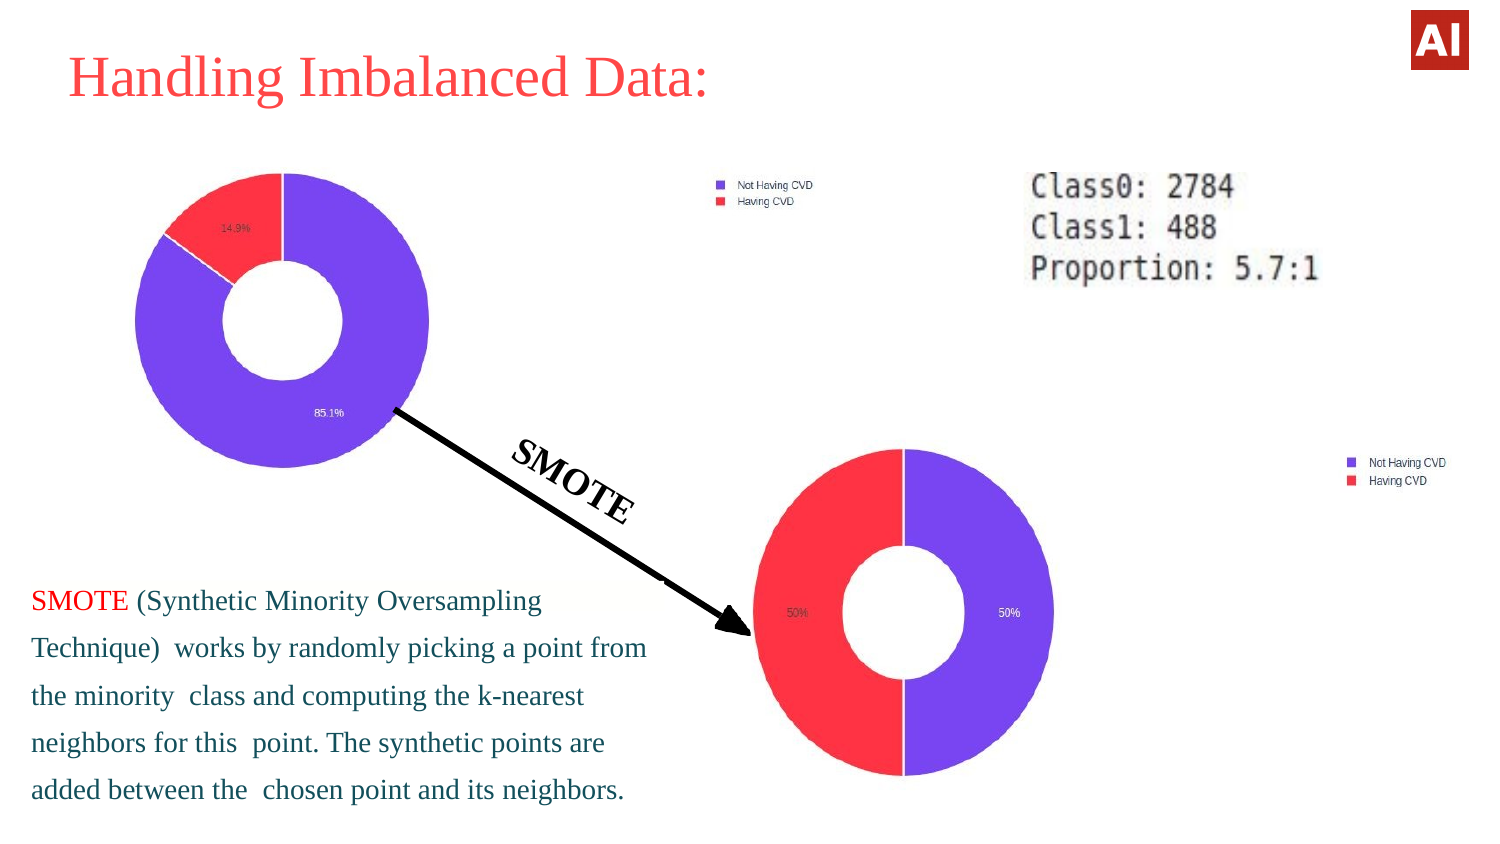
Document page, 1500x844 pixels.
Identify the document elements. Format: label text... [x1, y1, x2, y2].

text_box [128, 167, 1452, 800]
title Handling Imbalanced Data: [66, 35, 712, 179]
text_box SMOTE (Synthetic Minority Oversampling Technique) works by randomly picking a point from the minority class and computing the k-nearest neighbors for this point. The synthetic points are added between the chosen point and its neighbors. [28, 567, 127, 806]
picture [1411, 10, 1469, 70]
